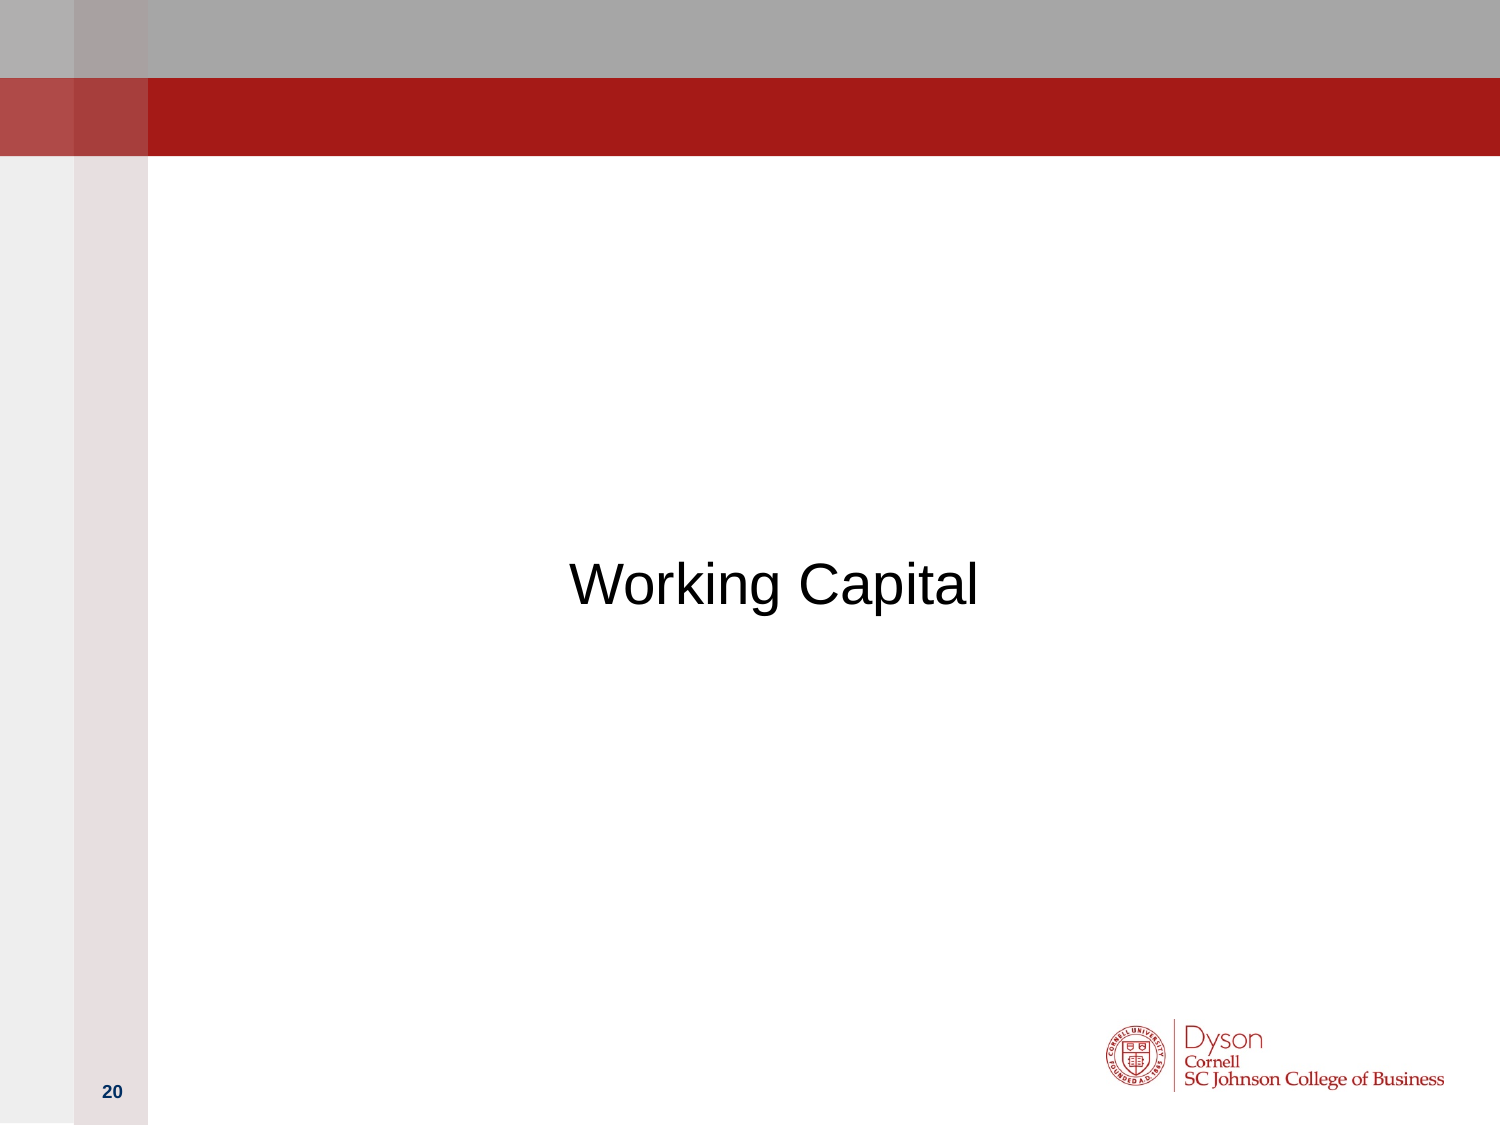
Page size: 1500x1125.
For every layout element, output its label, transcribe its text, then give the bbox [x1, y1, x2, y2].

slide_number 20 [74, 1071, 151, 1125]
list Working Capital [187, 200, 1363, 963]
picture [1106, 1019, 1444, 1092]
